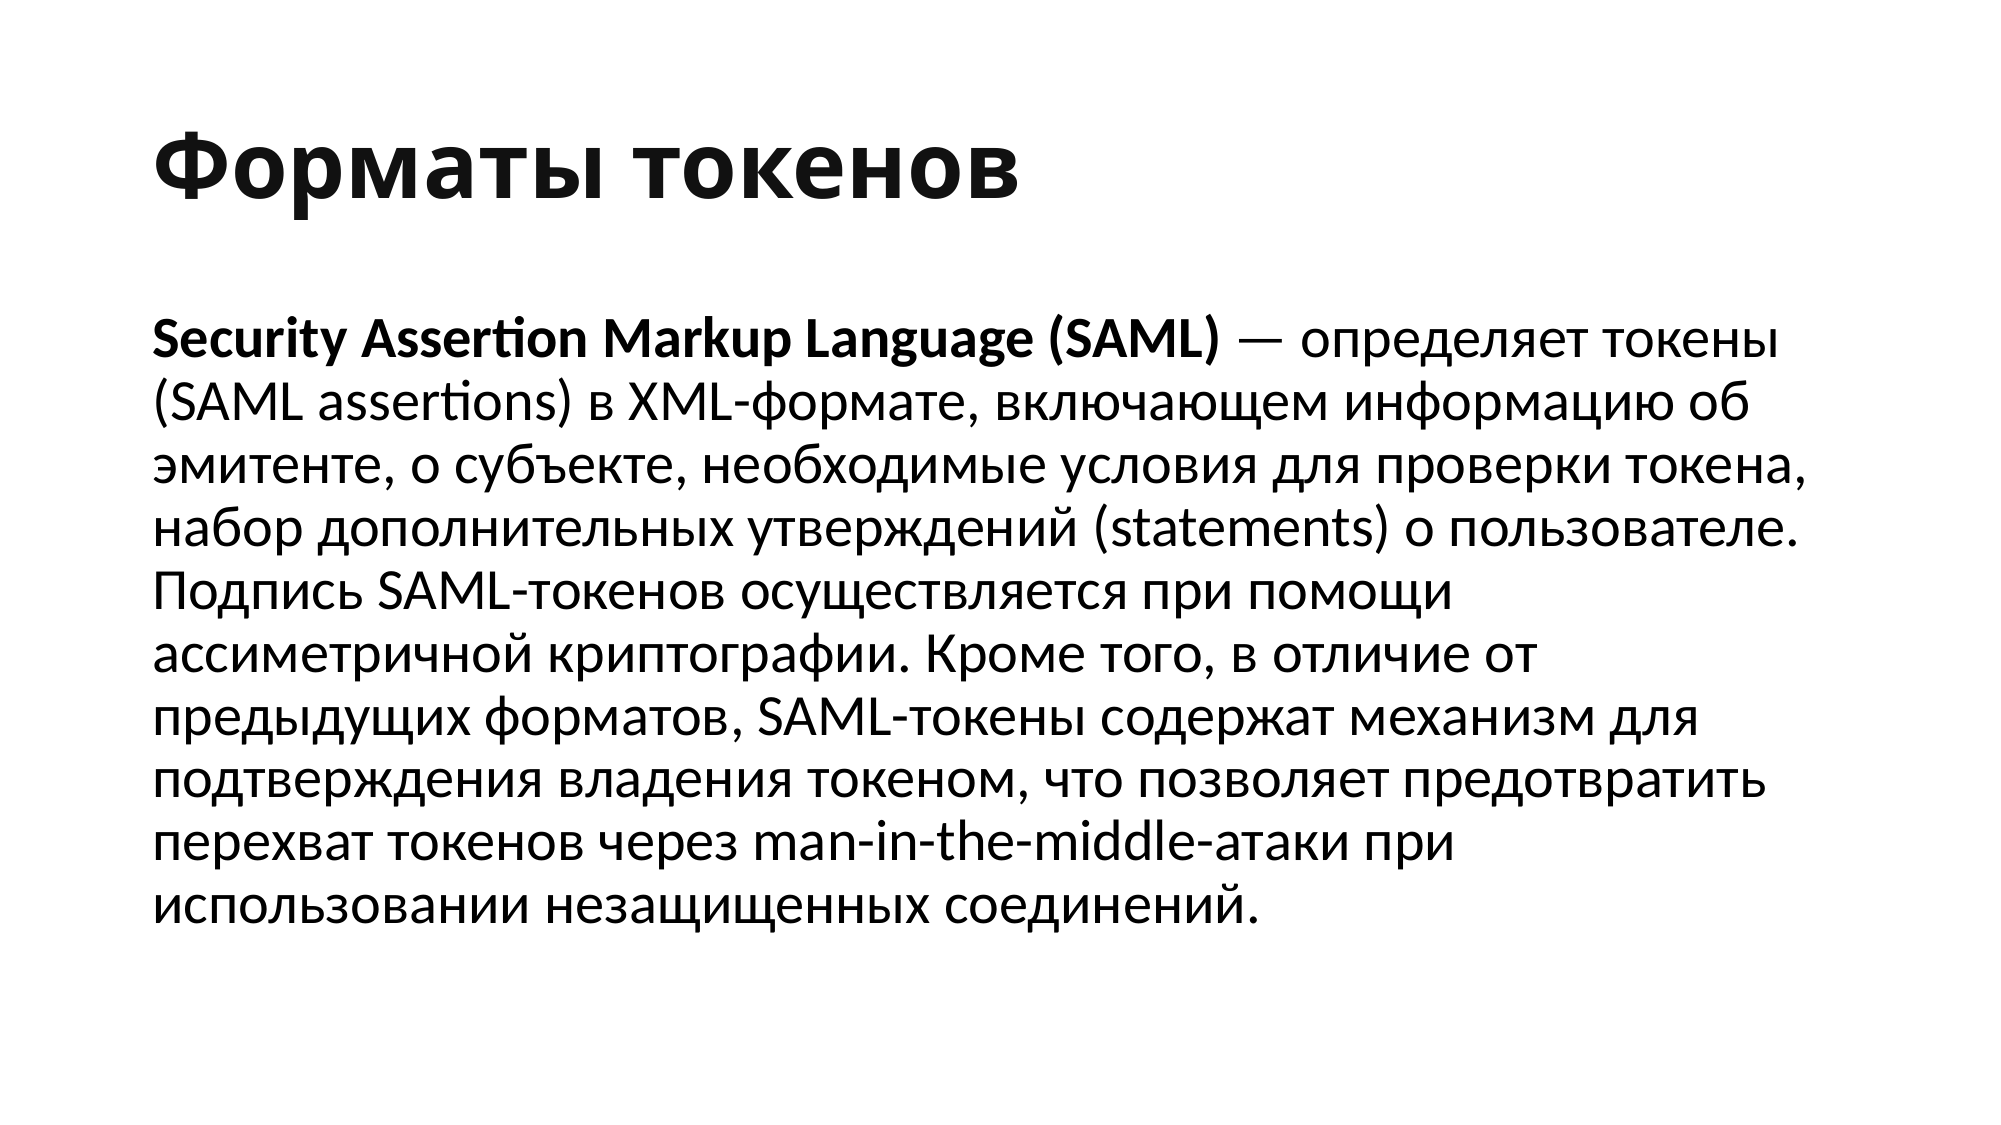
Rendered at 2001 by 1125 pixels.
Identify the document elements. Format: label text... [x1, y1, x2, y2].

list Security Assertion Markup Language (SAML) — определяет токены (SAML assertions) в XML-формате, включающем информацию об эмитенте, о субъекте, необходимые условия для проверки токена, набор дополнительных утверждений (statements) о пользователе. Подпись SAML-токенов осуществляется при помощи ассиметричной криптографии. Кроме того, в отличие от предыдущих форматов, SAML-токены содержат механизм для подтверждения владения токеном, что позволяет предотвратить перехват токенов через man-in-the-middle-атаки при использовании незащищенных соединений. [137, 299, 1863, 1014]
title Форматы токенов [137, 59, 1863, 278]
